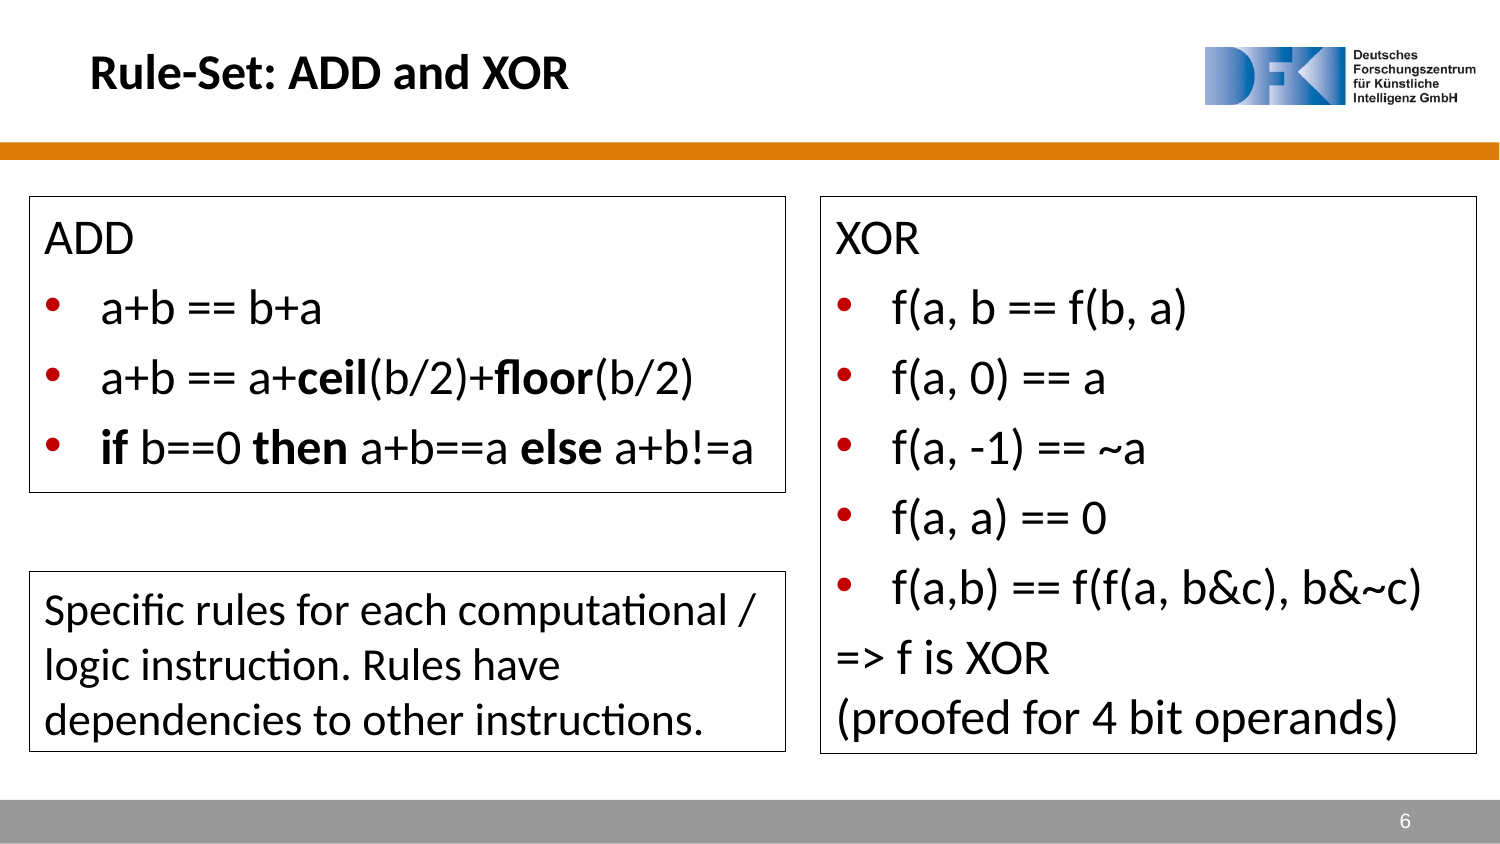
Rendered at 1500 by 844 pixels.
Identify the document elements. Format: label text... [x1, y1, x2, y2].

picture [1205, 47, 1483, 105]
list ADD a+b == b+a a+b == a+ceil(b/2)+floor(b/2) if b==0 then a+b==a else a+b!=a [29, 196, 786, 493]
text_box XOR f(a, b == f(b, a) f(a, 0) == a f(a, -1) == ~a f(a, a) == 0 f(a,b) == f(f(a, b&c), b&~c) => f is XOR (proofed for 4 bit operands) [820, 196, 1477, 754]
text_box Specific rules for each computational / logic instruction. Rules have dependencies to other instructions. [29, 571, 786, 752]
title Rule-Set: ADD and XOR [75, 32, 1425, 102]
